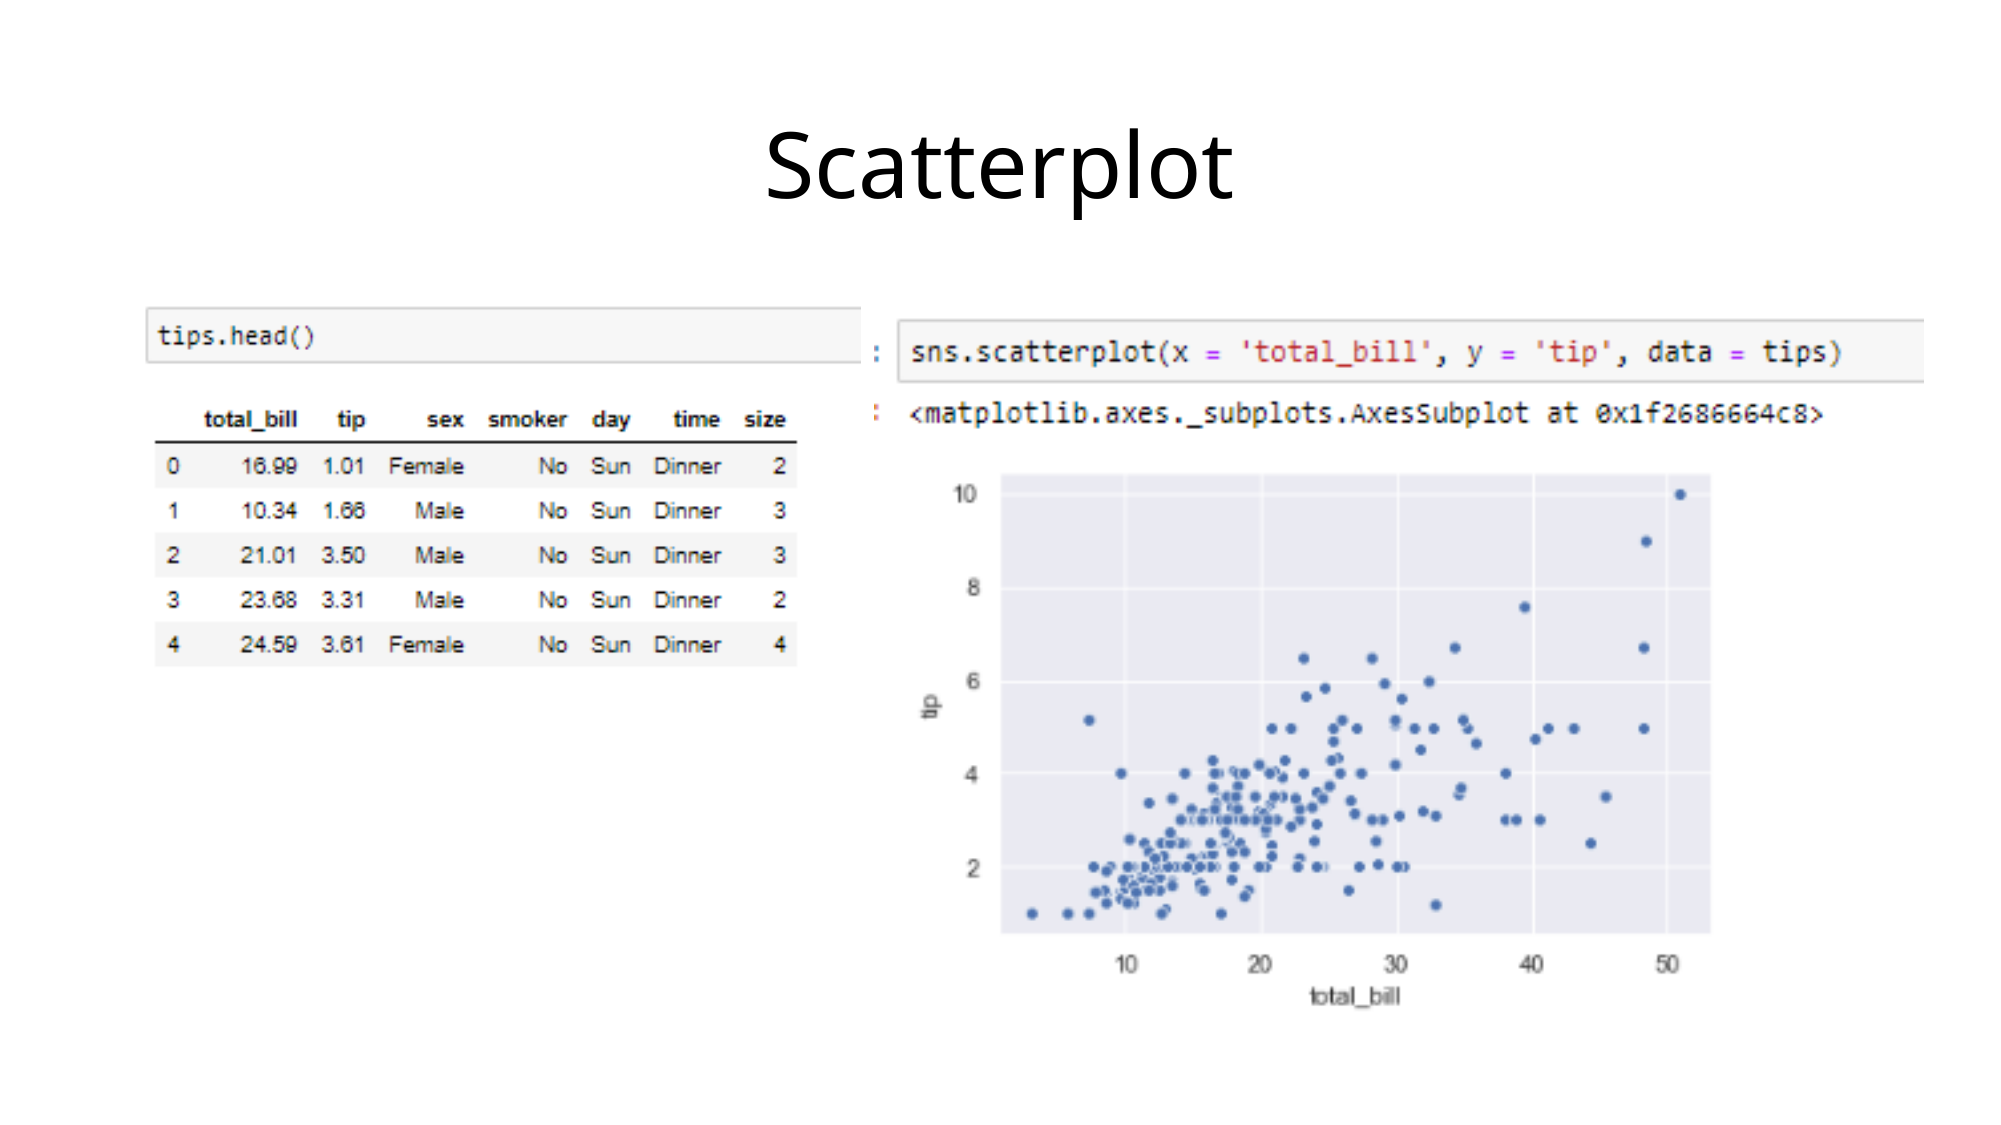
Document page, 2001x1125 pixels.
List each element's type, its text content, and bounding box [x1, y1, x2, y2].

picture [874, 304, 1924, 1030]
picture [137, 303, 861, 694]
title Scatterplot [137, 59, 1863, 278]
